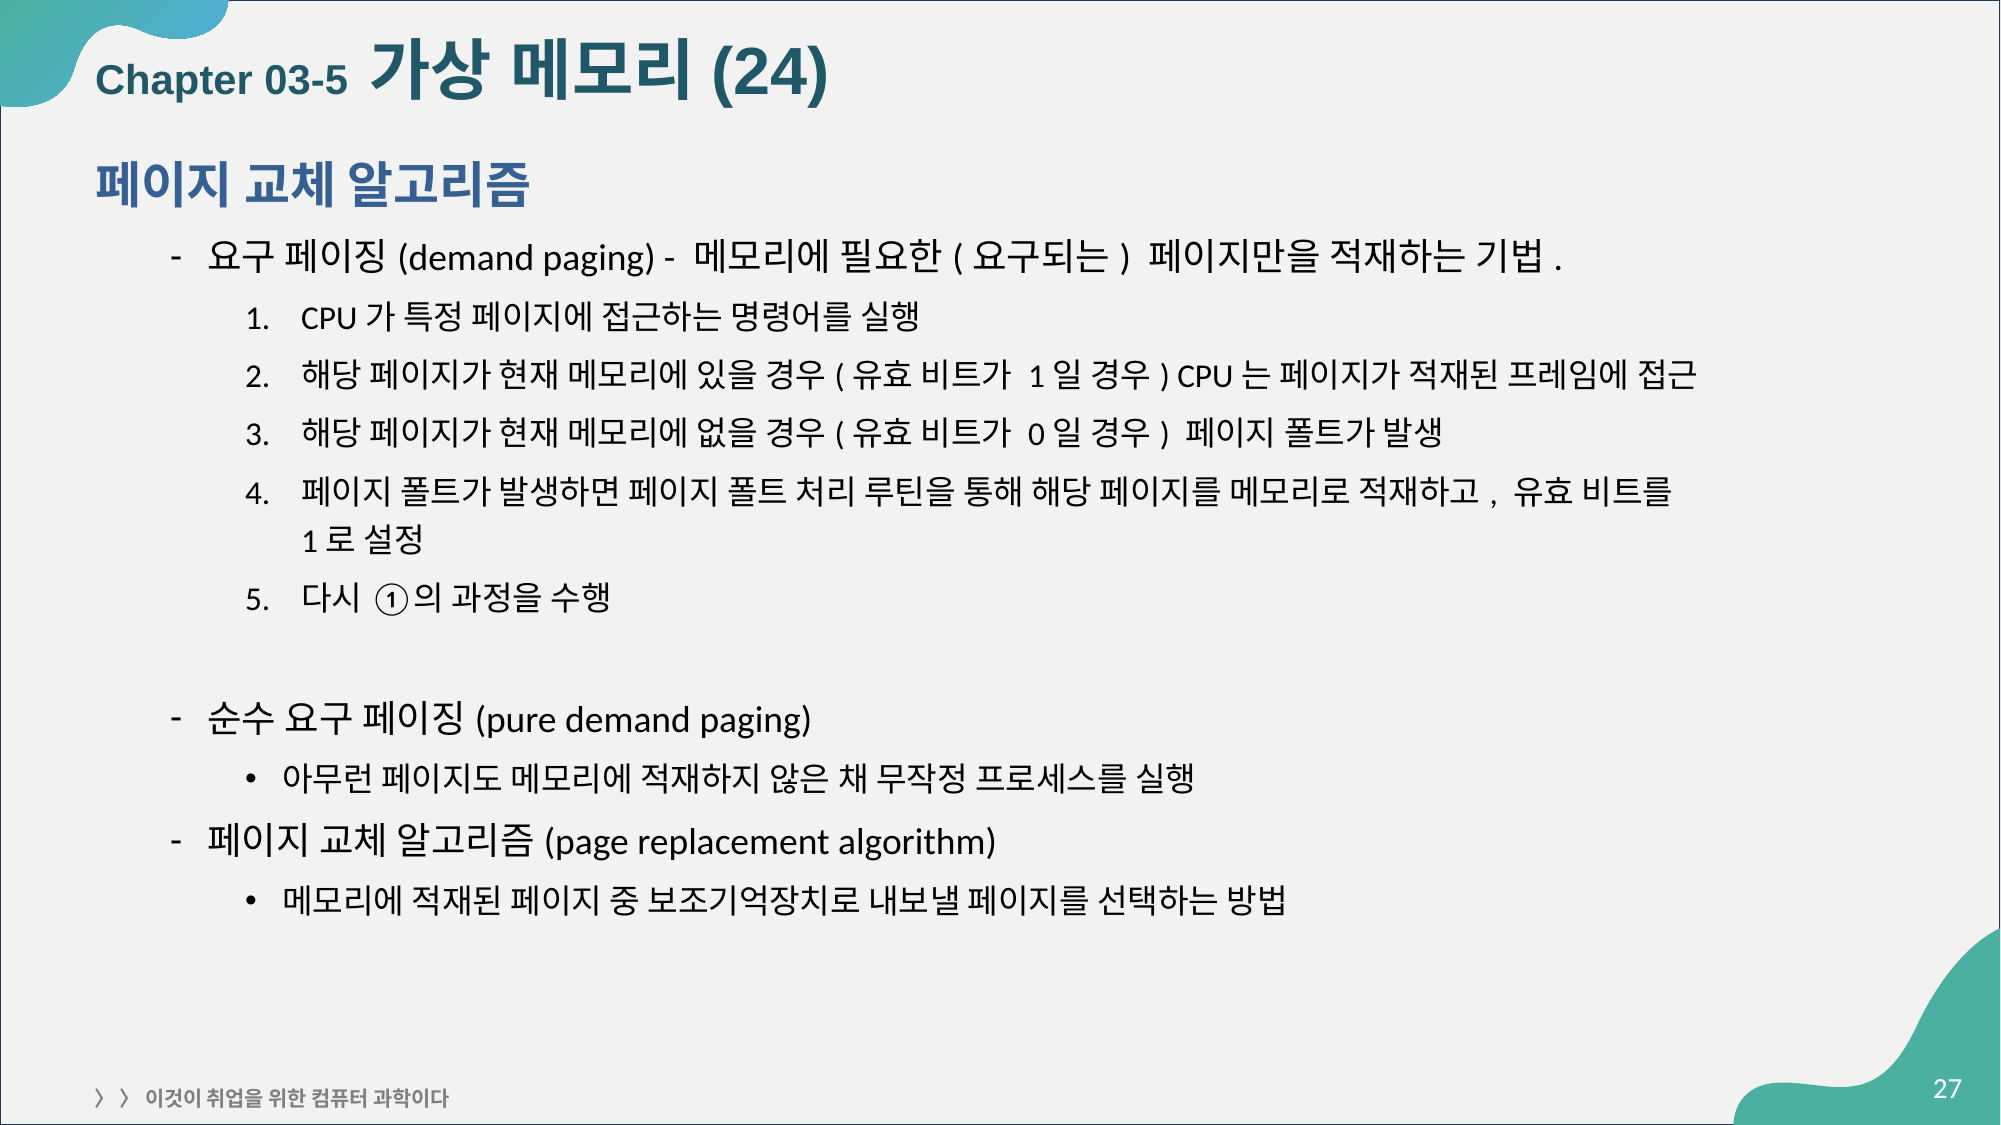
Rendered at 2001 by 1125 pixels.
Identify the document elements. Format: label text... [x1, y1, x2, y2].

title Chapter 03-5 가상 메모리(24) [79, 17, 1931, 128]
slide_number ‹#› [1917, 1061, 1984, 1122]
footer 〉 〉 이것이 취업을 위한 컴퓨터 과학이다 [79, 1078, 755, 1114]
list 페이지 교체 알고리즘 요구 페이징(demand paging) - 메모리에 필요한(요구되는) 페이지만을 적재하는 기법. CPU가 특정 페이지에 접근하는 명령어를 실행 해당 페이지가 현재 메모리에 있을 경우(유효 비트가 1일 경우) CPU는 페이지가 적재된 프레임에 접근 해당 페이지가 현재 메모리에 없을 경우(유효 비트가 0일 경우) 페이지 폴트가 발생 페이지 폴트가 발생하면 페이지 폴트 처리 루틴을 통해 해당 페이지를 메모리로 적재하고, 유효 비트를 1로 설정 다시 ①의 과정을 수행 순수 요구 페이징(pure demand paging) 아무런 페이지도 메모리에 적재하지 않은 채 무작정 프로세스를 실행 페이지 교체 알고리즘(page replacement algorithm) 메모리에 적재된 페이지 중 보조기억장치로 내보낼 페이지를 선택하는 방법 [79, 133, 1931, 1035]
